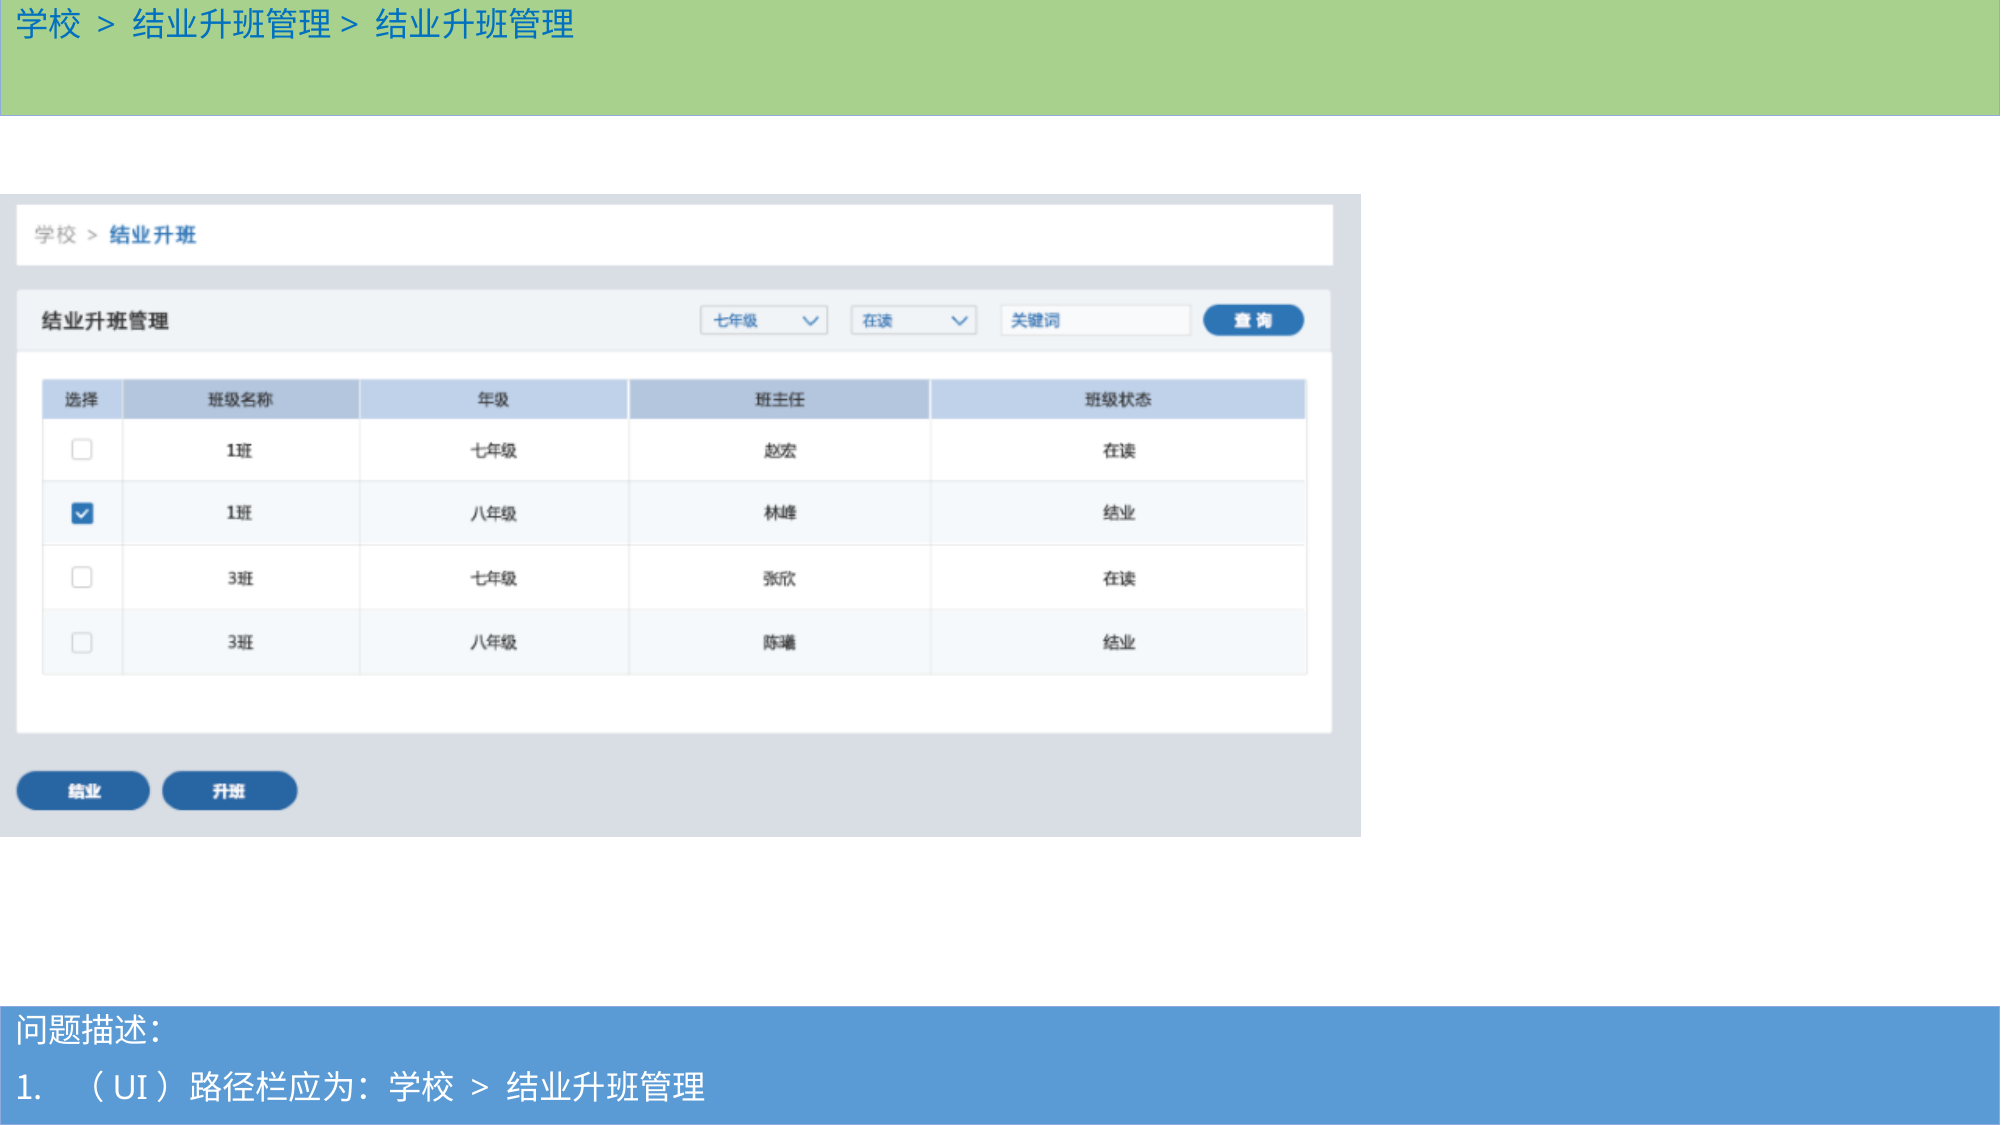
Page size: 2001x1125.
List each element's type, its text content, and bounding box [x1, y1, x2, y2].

picture [0, 194, 1361, 837]
text_box 问题描述： （UI）路径栏应为：学校 > 结业升班管理 [0, 1006, 2000, 1125]
text_box 学校 > 结业升班管理> 结业升班管理 [0, 0, 2000, 116]
